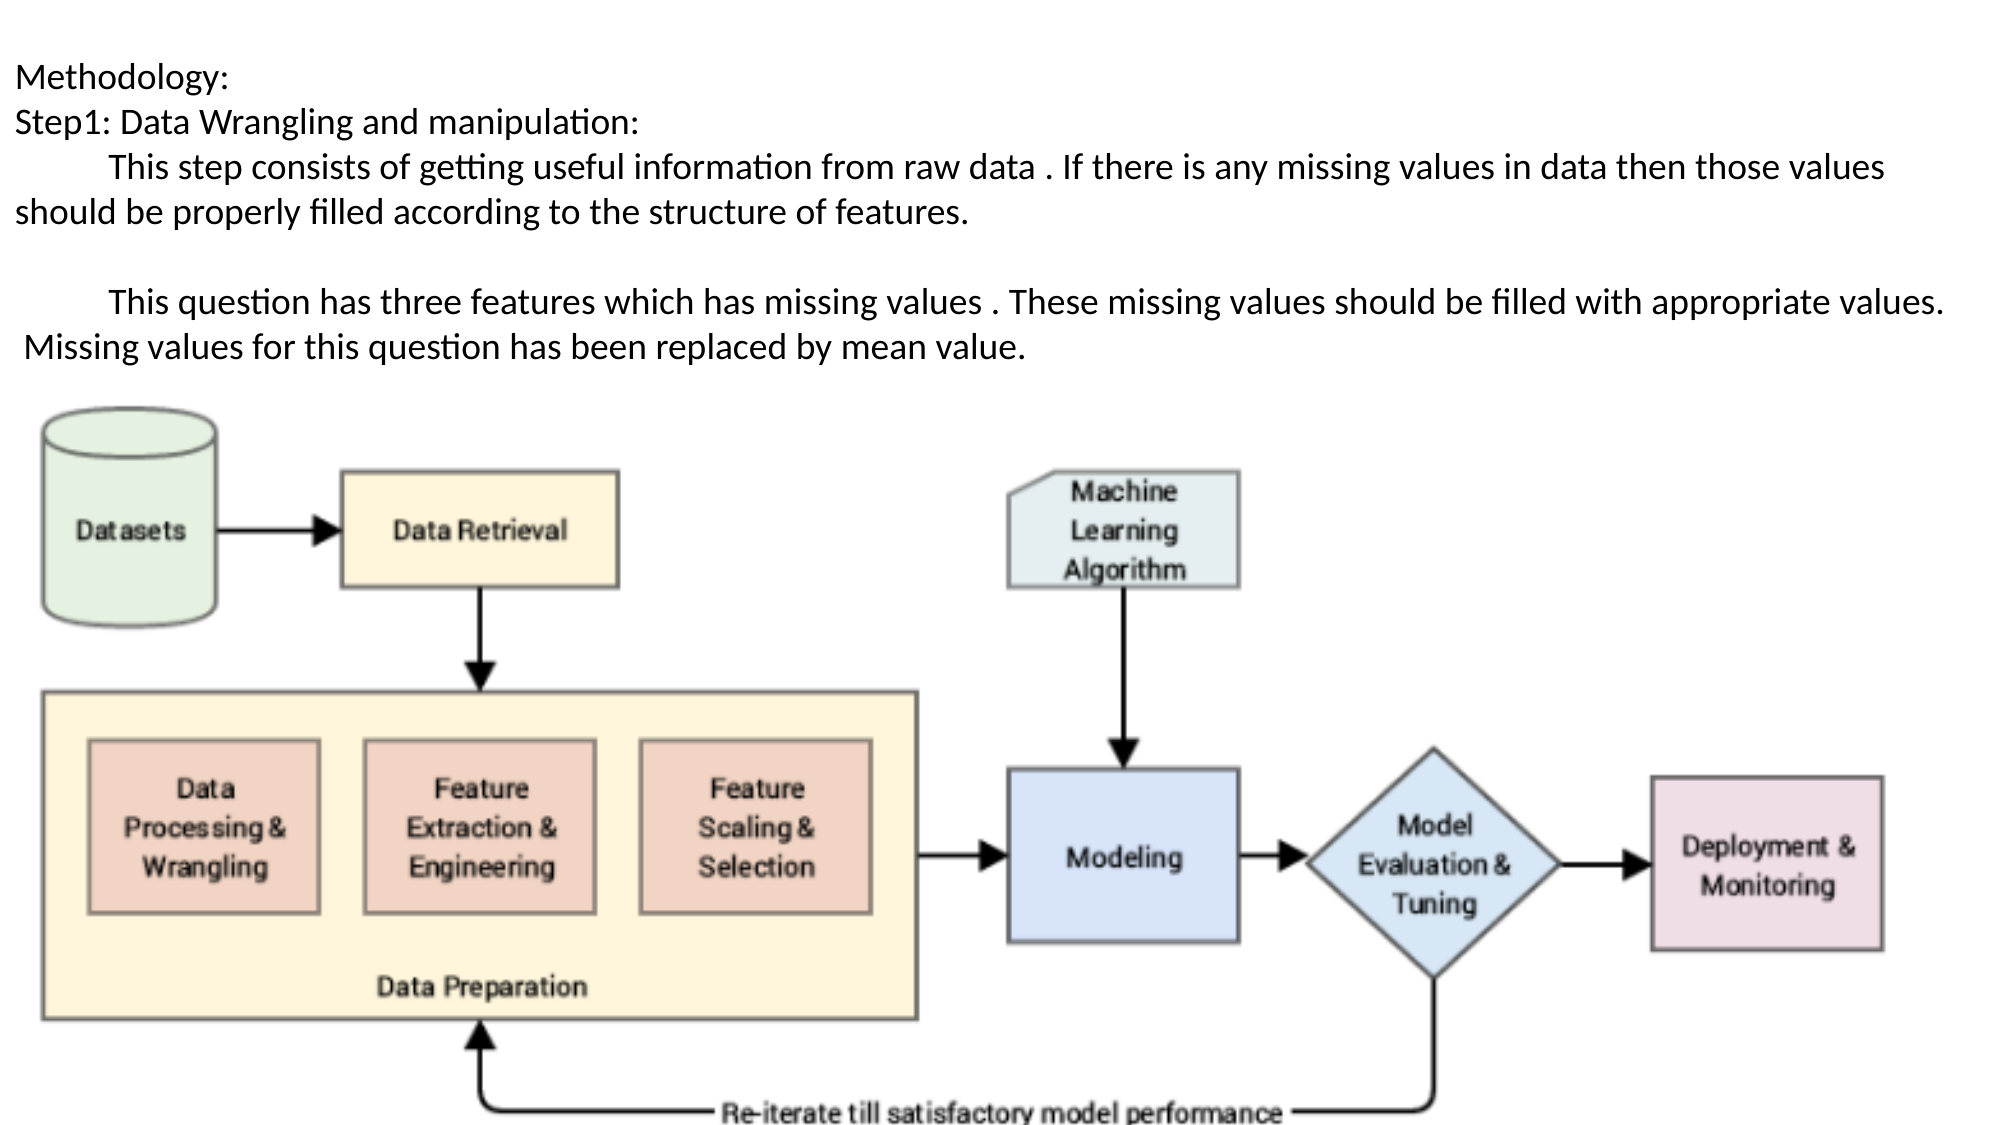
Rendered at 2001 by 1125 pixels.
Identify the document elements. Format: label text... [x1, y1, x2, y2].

picture [0, 384, 1927, 1125]
text_box Methodology: Step1: Data Wrangling and manipulation: This step consists of getting useful information from raw data . If there is any missing values in data then those values should be properly filled according to the structure of features. This question has three features which has missing values . These missing values should be filled with appropriate values. Missing values for this question has been replaced by mean value. [0, 0, 2000, 465]
